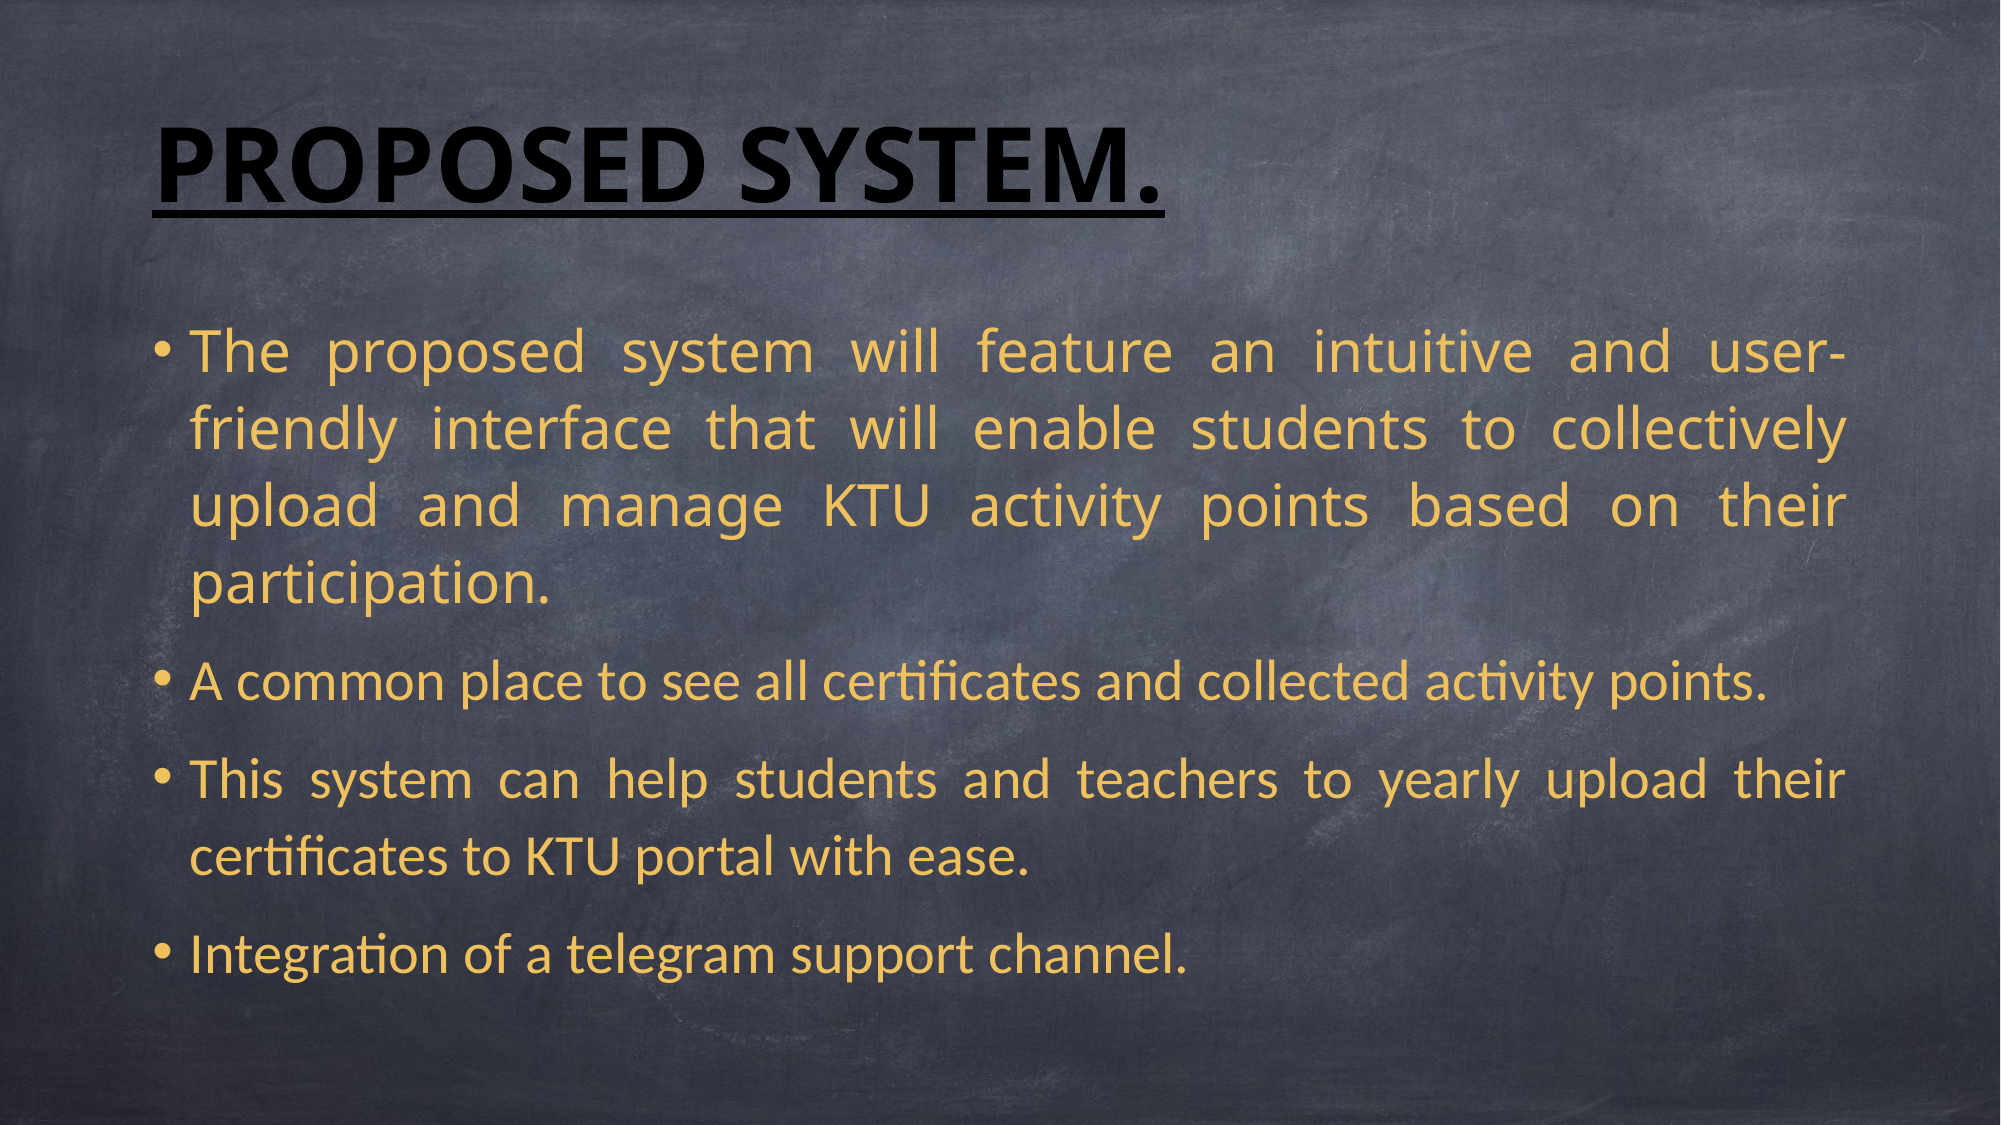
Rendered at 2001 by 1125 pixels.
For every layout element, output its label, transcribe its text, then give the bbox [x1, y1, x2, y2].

picture [0, 0, 2001, 1125]
list The proposed system will feature an intuitive and user- friendly interface that will enable students to collectively upload and manage KTU activity points based on their participation. A common place to see all certificates and collected activity points. This system can help students and teachers to yearly upload their certificates to KTU portal with ease. Integration of a telegram support channel. [137, 299, 1863, 1050]
title PROPOSED SYSTEM. [137, 59, 1863, 278]
